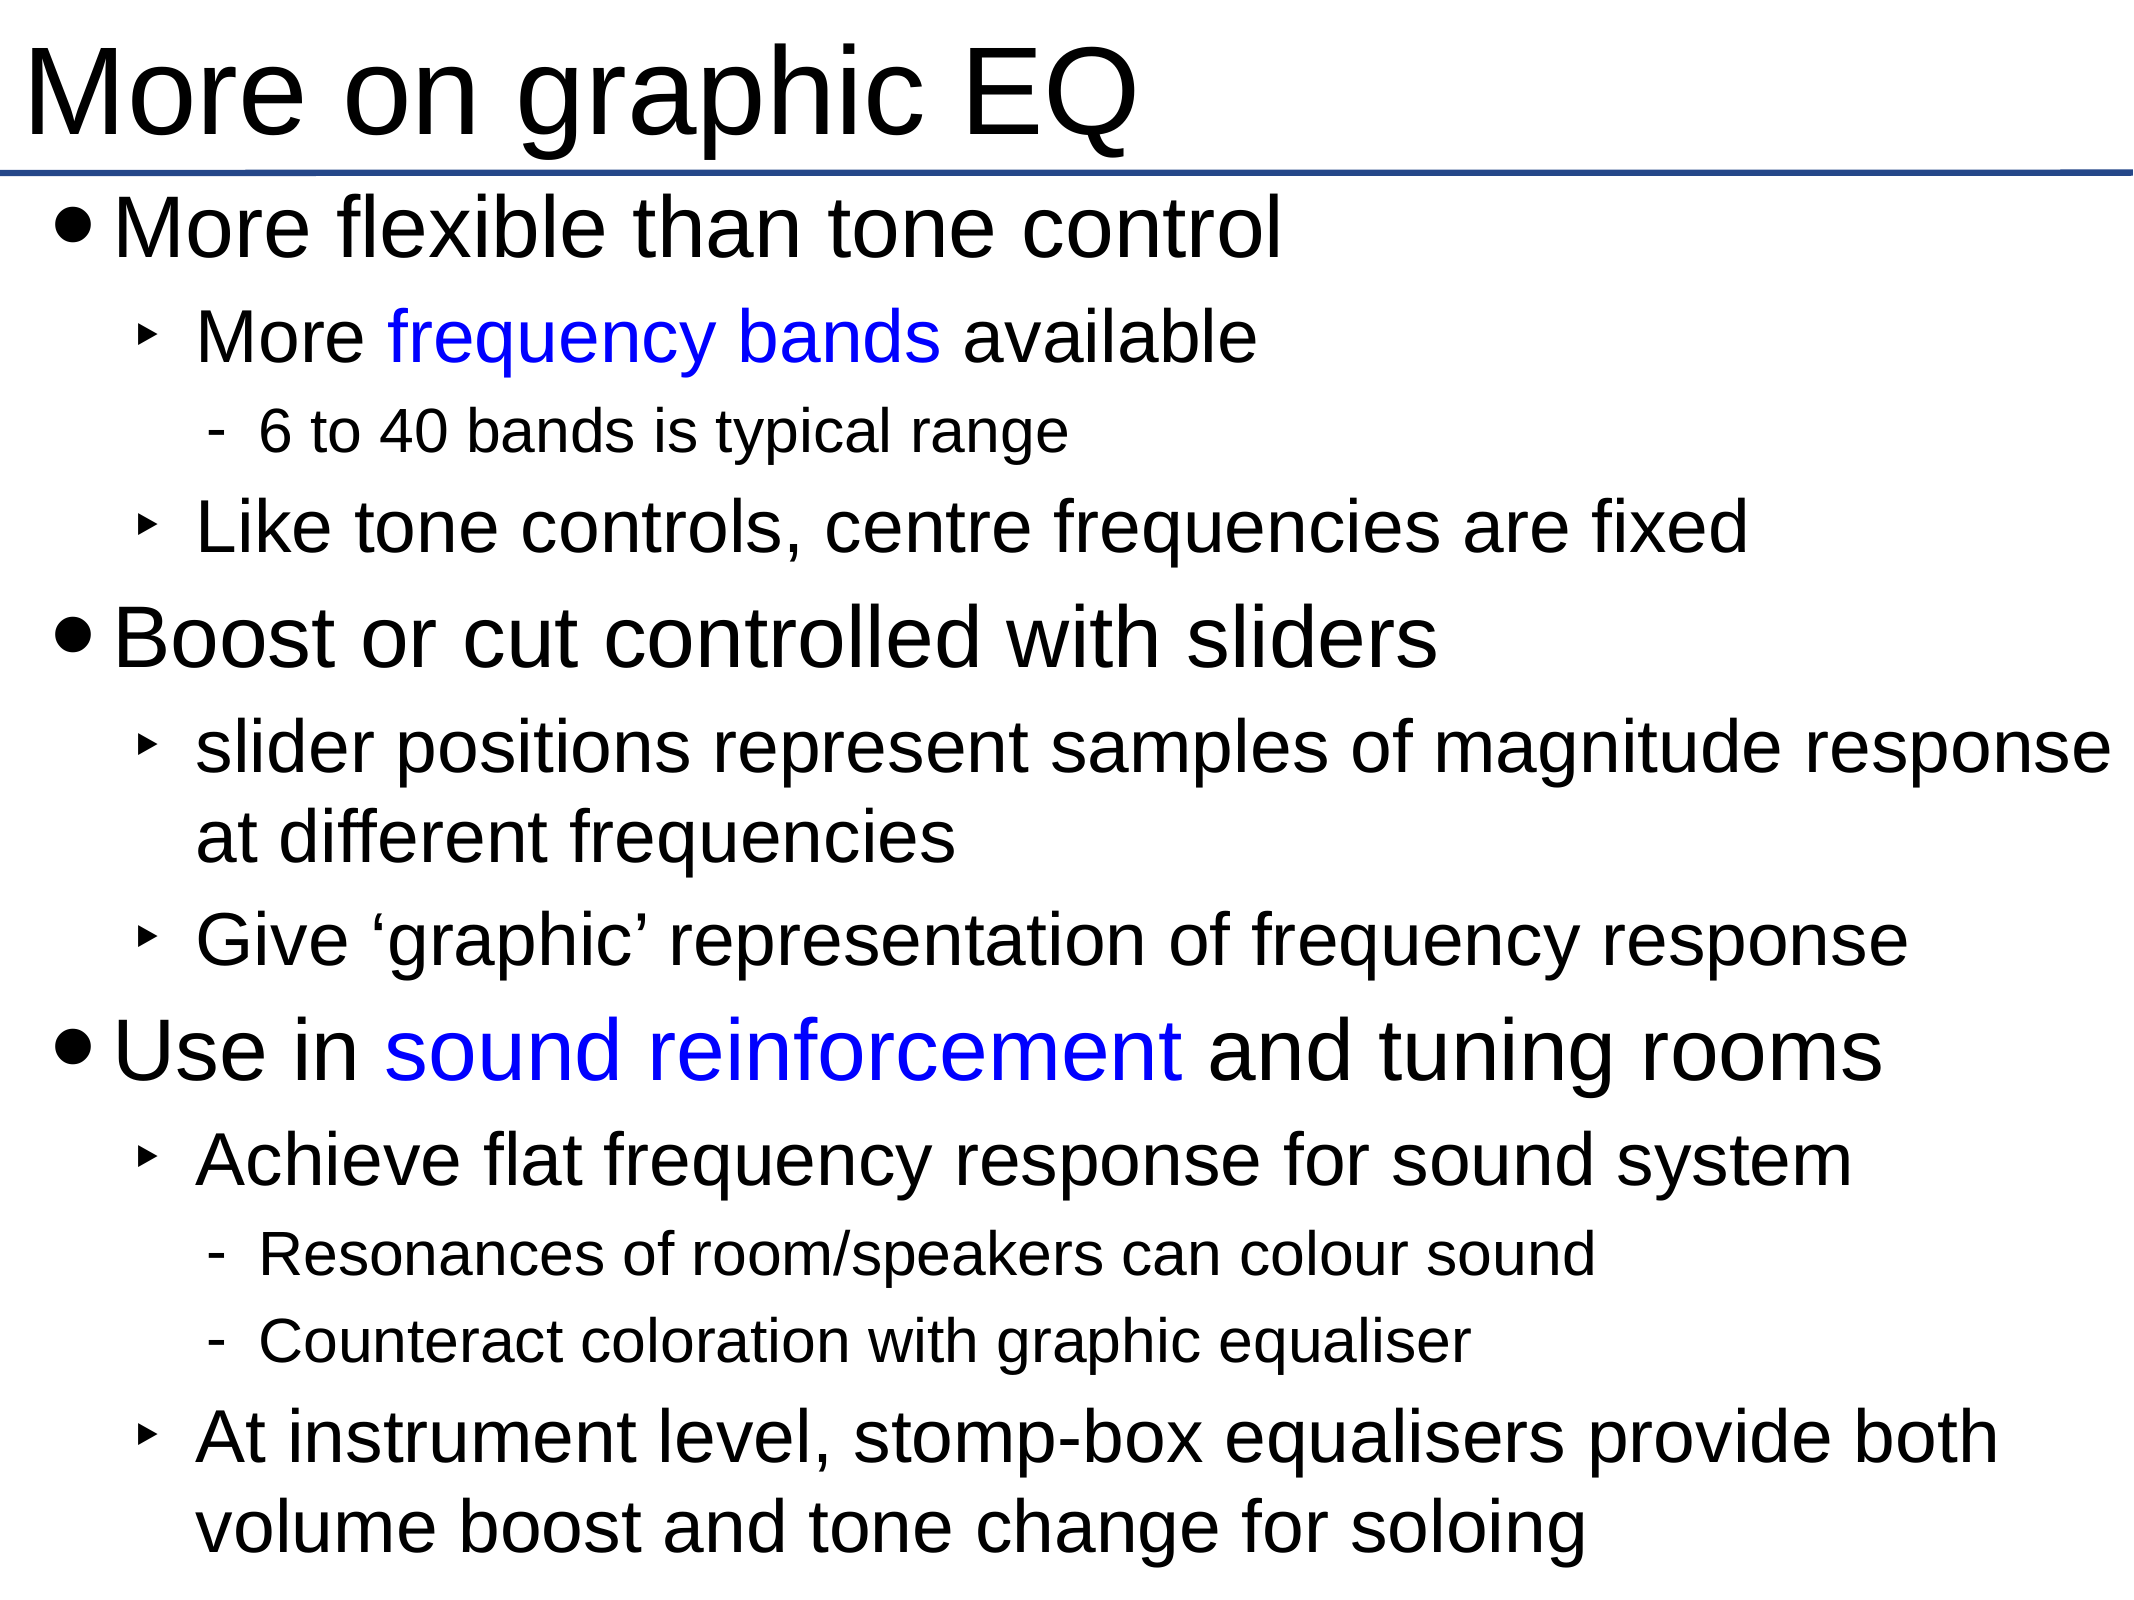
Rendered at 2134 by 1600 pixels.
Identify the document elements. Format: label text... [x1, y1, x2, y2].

list More flexible than tone control More frequency bands available 6 to 40 bands is typical range Like tone controls, centre frequencies are fixed Boost or cut controlled with sliders slider positions represent samples of magnitude response at different frequencies Give ‘graphic’ representation of frequency response Use in sound reinforcement and tuning rooms Achieve flat frequency response for sound system Resonances of room/speakers can colour sound Counteract coloration with graphic equaliser At instrument level, stomp-box equalisers provide both volume boost and tone change for soloing [0, 161, 2134, 1600]
title More on graphic EQ [14, 7, 2118, 161]
